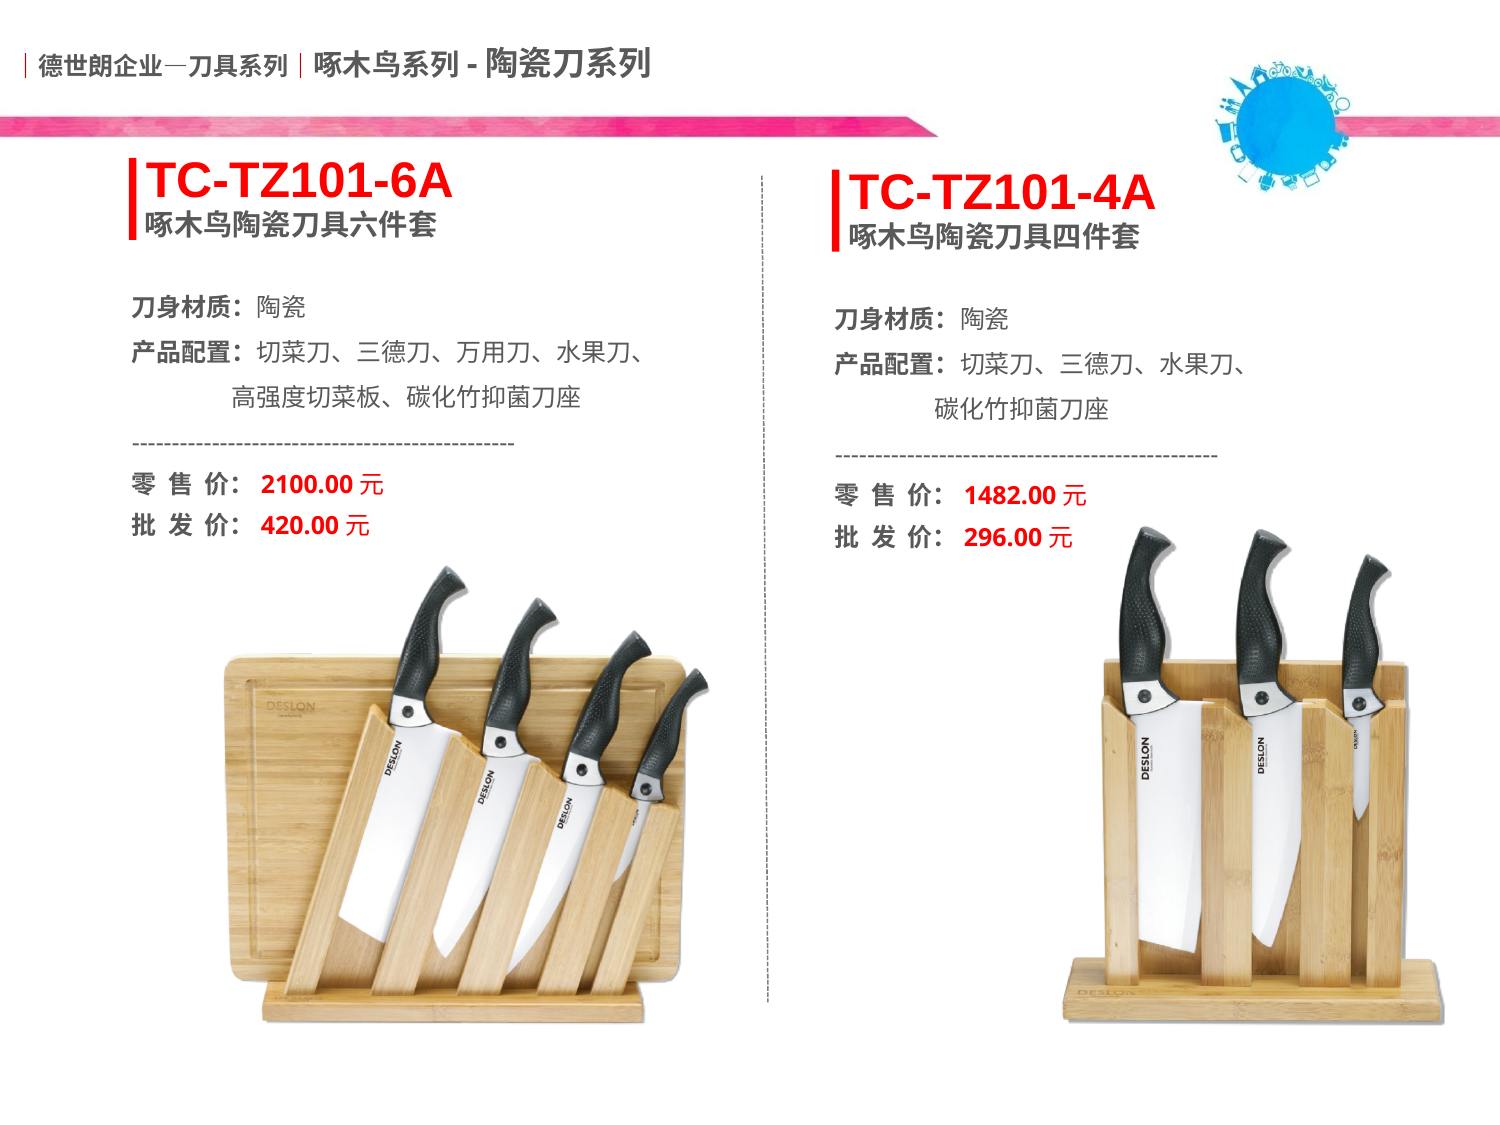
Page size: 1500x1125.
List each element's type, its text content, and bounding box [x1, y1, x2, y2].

text_box 啄木鸟陶瓷刀具四件套 [833, 228, 1156, 261]
text_box [831, 169, 840, 252]
picture [0, 0, 1500, 1125]
text_box [128, 157, 137, 240]
text_box TC-TZ101-6A [130, 140, 469, 216]
text_box 刀身材质：陶瓷 产品配置：切菜刀、三德刀、水果刀、 碳化竹抑菌刀座 ------------------------------------------------ 零 售 价：1482.00元 批 发 价：296.00元 [820, 281, 1454, 601]
text_box 刀身材质：陶瓷 产品配置：切菜刀、三德刀、万用刀、水果刀、 高强度切菜板、碳化竹抑菌刀座 ------------------------------------------------ 零 售 价：2100.00元 批 发 价：420.00元 [117, 269, 739, 589]
text_box TC-TZ101-4A [834, 152, 1172, 228]
text_box ｜德世朗企业—刀具系列｜啄木鸟系列-陶瓷刀系列 [0, 35, 667, 90]
text_box 啄木鸟陶瓷刀具六件套 [130, 216, 453, 249]
